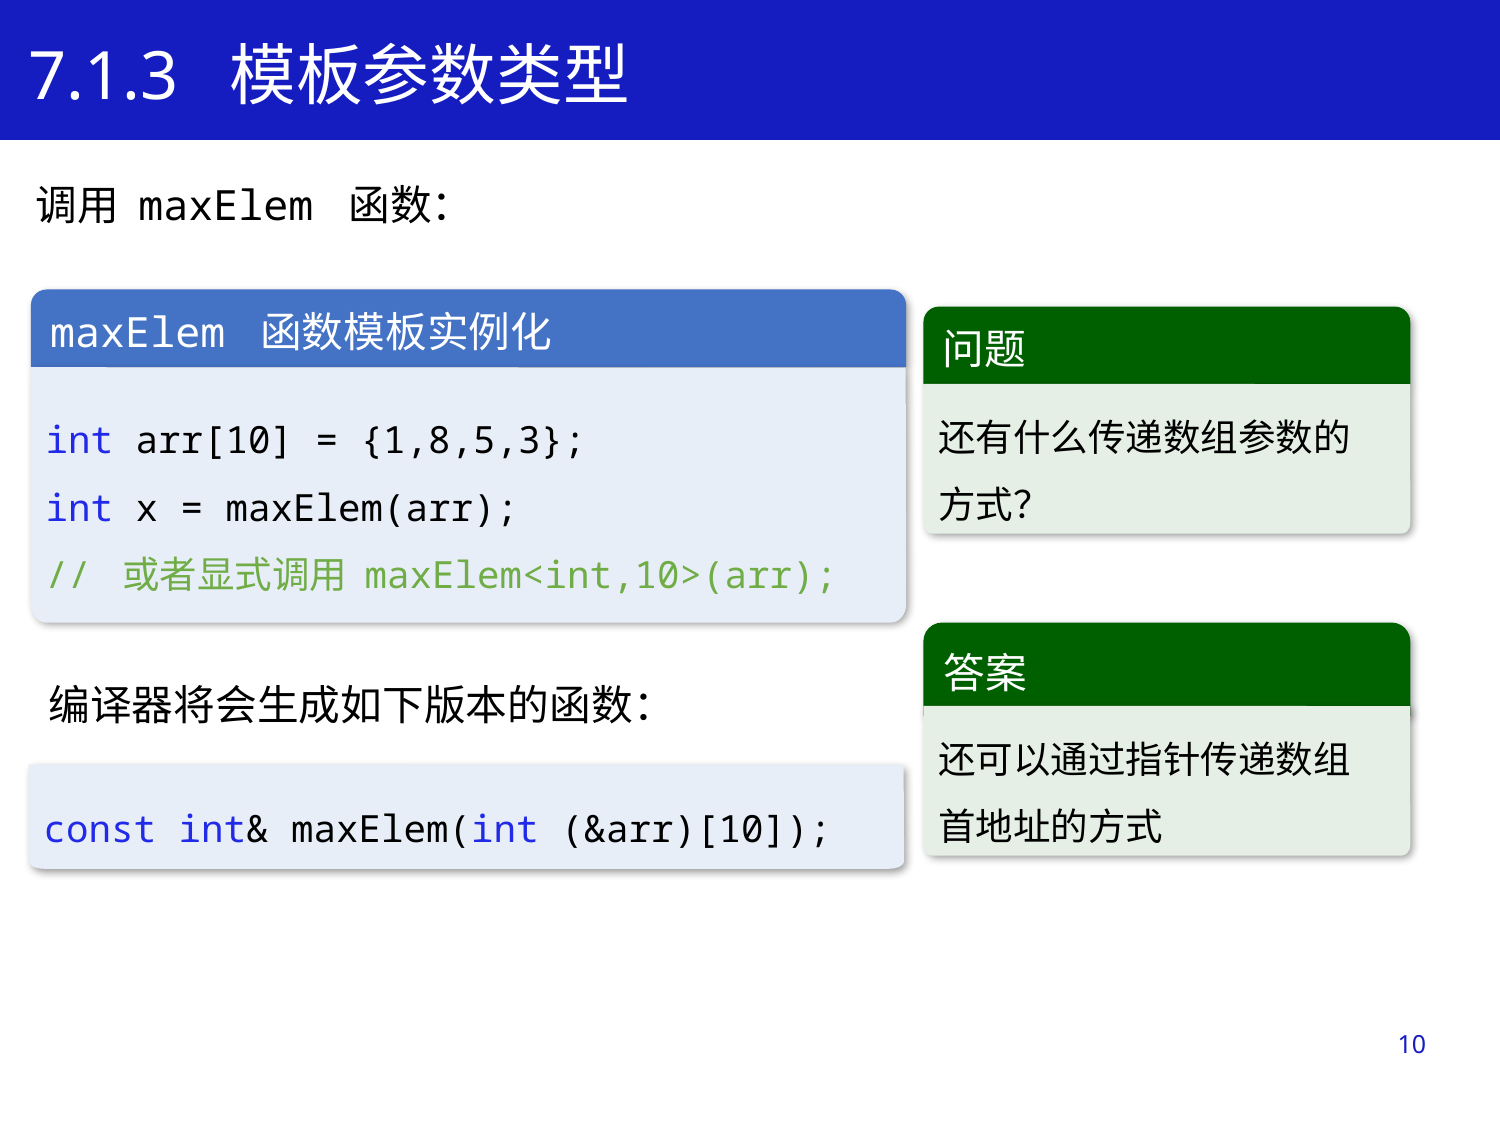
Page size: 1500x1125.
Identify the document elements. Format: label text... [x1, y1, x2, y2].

text_box 调用 maxElem 函数： [20, 171, 489, 237]
text_box 编译器将会生成如下版本的函数： [33, 671, 690, 737]
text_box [923, 622, 1411, 850]
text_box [30, 289, 907, 623]
text_box 7.1.3 模板参数类型 [13, 25, 1411, 121]
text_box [923, 306, 1411, 528]
slide_number 10 [1103, 1015, 1442, 1076]
text_box const int& maxElem(int (&arr)[10]); [27, 763, 906, 870]
